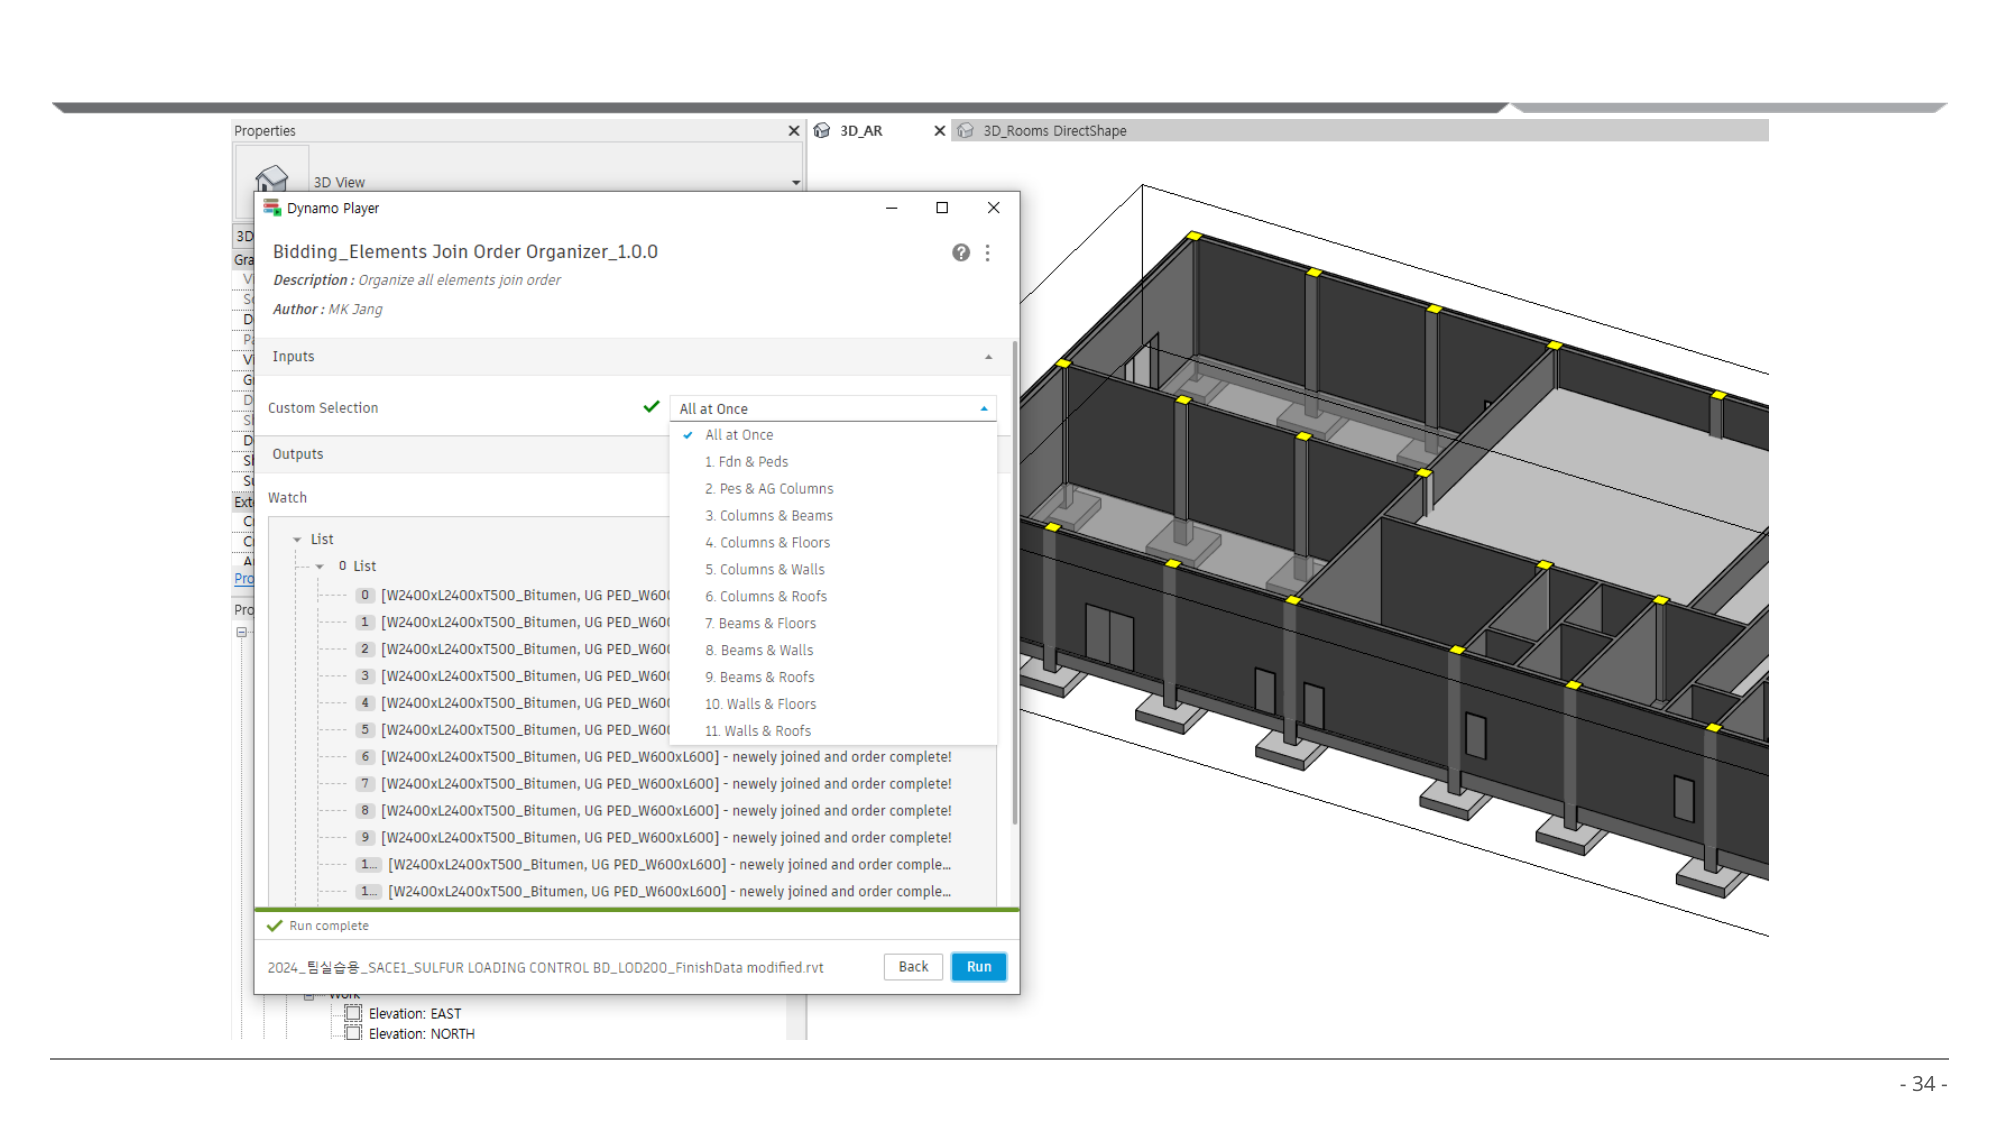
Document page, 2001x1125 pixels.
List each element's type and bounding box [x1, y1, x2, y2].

picture [52, 102, 1948, 114]
picture [231, 119, 1769, 1041]
